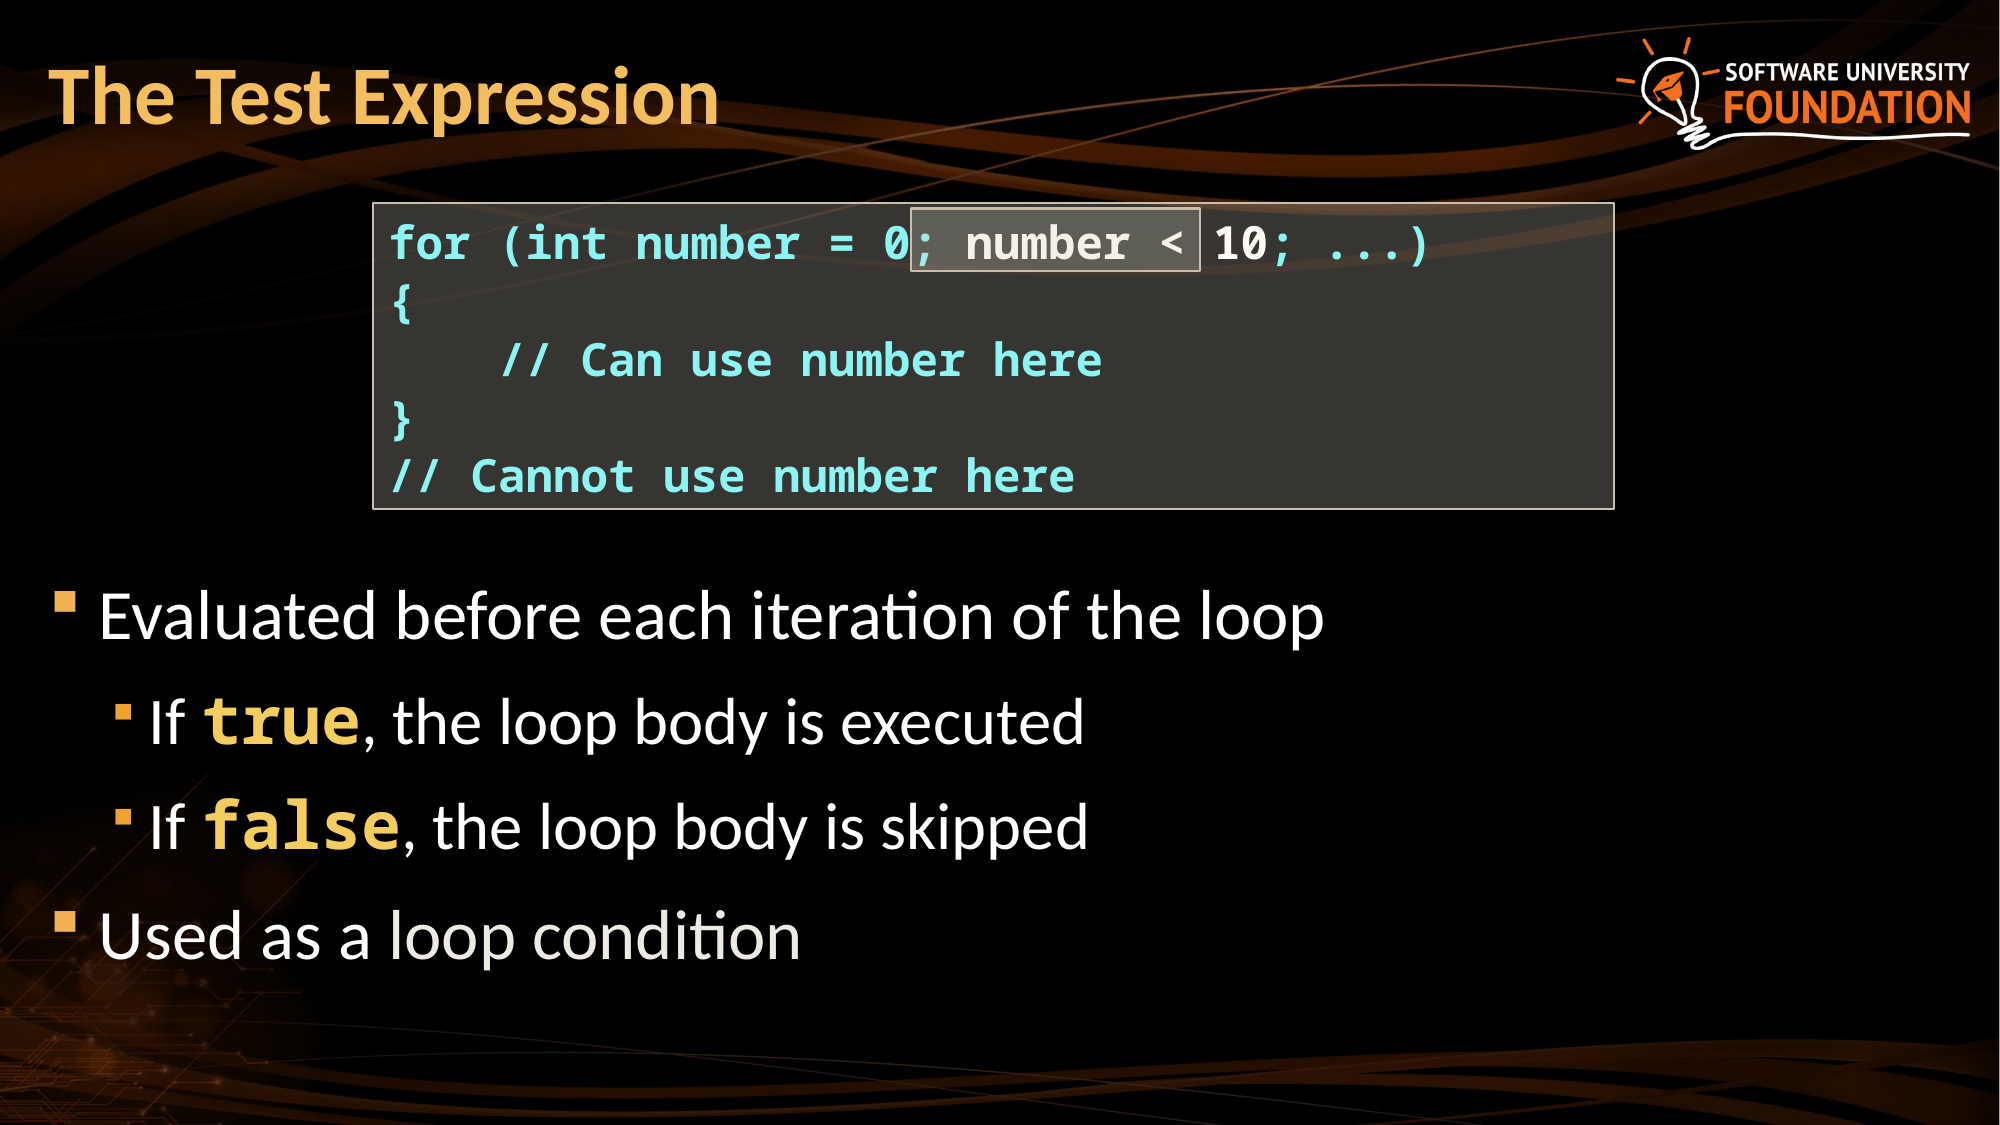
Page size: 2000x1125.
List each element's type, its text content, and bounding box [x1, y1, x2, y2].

title The Test Expression [30, 6, 1602, 189]
text_box [910, 208, 1200, 271]
text_box for (int number = 0; number < 10; ...) { // Can use number here } // Cannot use number here [373, 202, 1614, 510]
list Evaluated before each iteration of the loop If true, the loop body is executed If false, the loop body is skipped Used as a loop condition [31, 562, 1968, 1103]
picture [0, 0, 2000, 1125]
